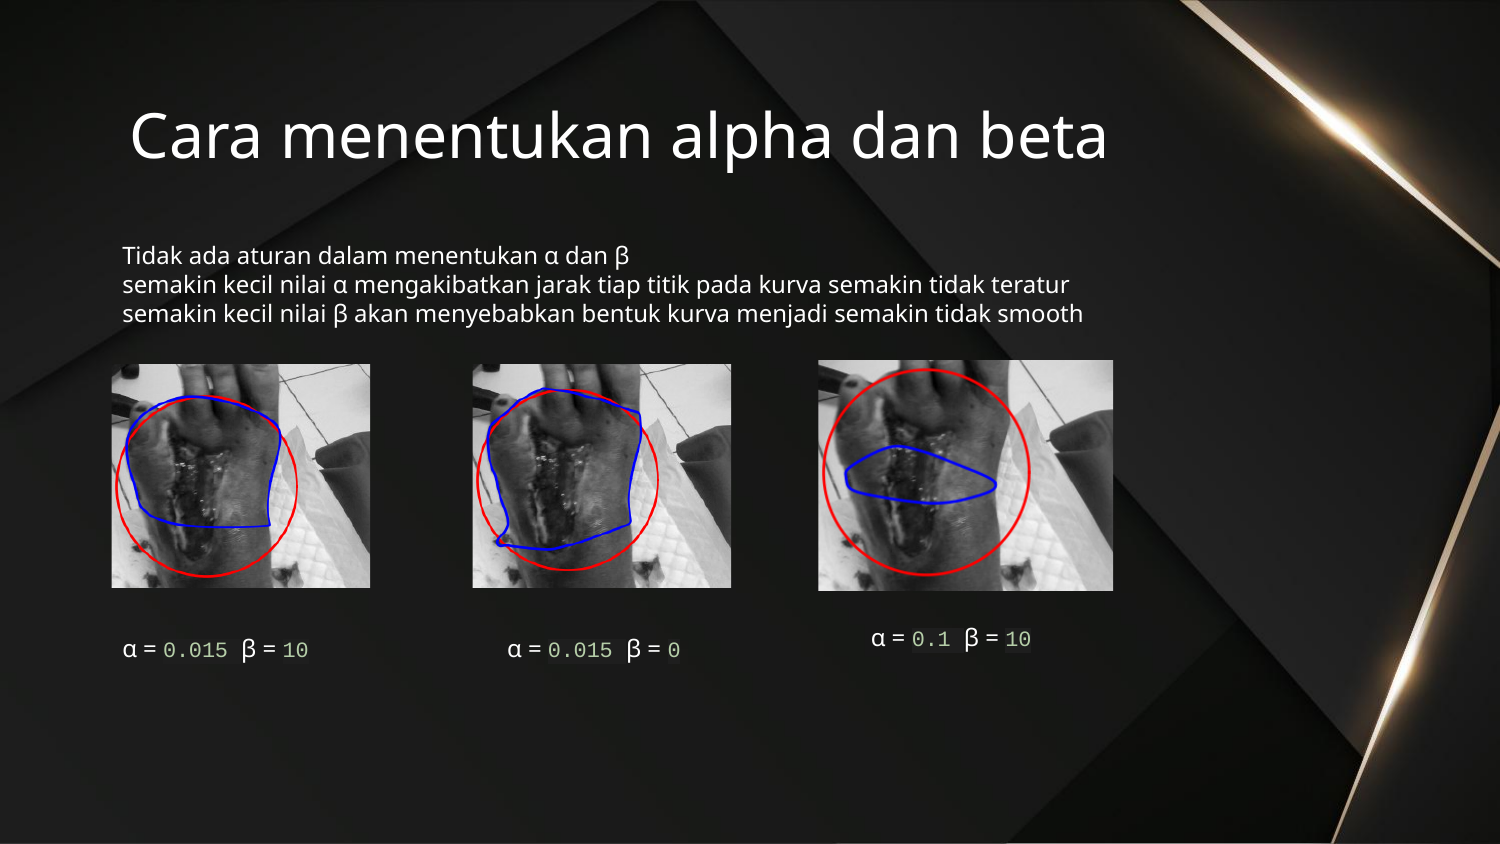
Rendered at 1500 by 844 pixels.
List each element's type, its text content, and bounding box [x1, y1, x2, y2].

list α = 0.015 β = 0 [491, 618, 712, 679]
title Cara menentukan alpha dan beta [114, 80, 1386, 189]
list α = 0.1 β = 10 [855, 607, 1076, 668]
picture [0, 0, 1500, 844]
list α = 0.015 β = 10 [107, 618, 327, 679]
list Tidak ada aturan dalam menentukan α dan β semakin kecil nilai α mengakibatkan jarak tiap titik pada kurva semakin tidak teratur semakin kecil nilai β akan menyebabkan bentuk kurva menjadi semakin tidak smooth [107, 225, 1227, 344]
